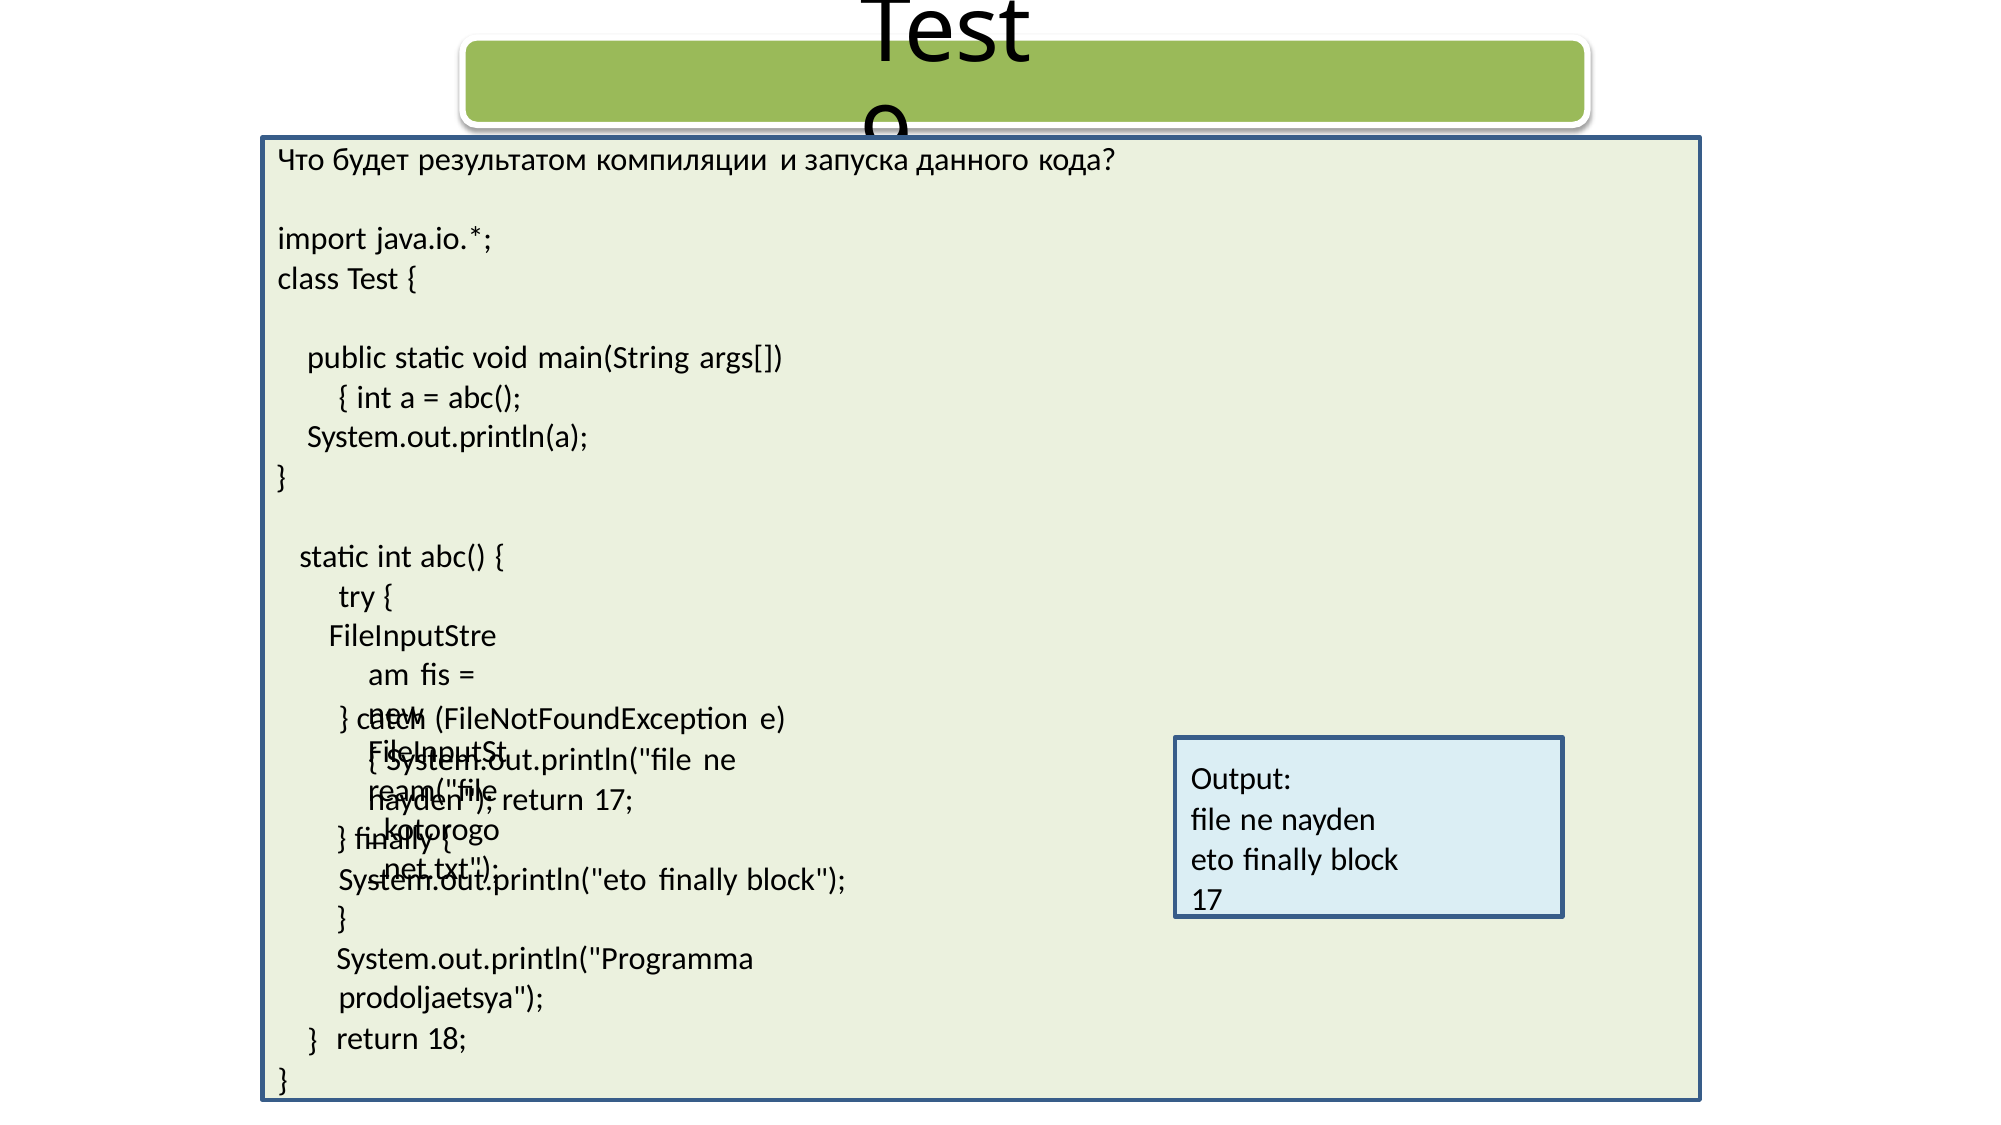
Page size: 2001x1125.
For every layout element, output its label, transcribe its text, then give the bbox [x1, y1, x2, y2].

title Test 9 [857, 0, 1096, 24]
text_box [260, 135, 1703, 1103]
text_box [454, 24, 1596, 135]
